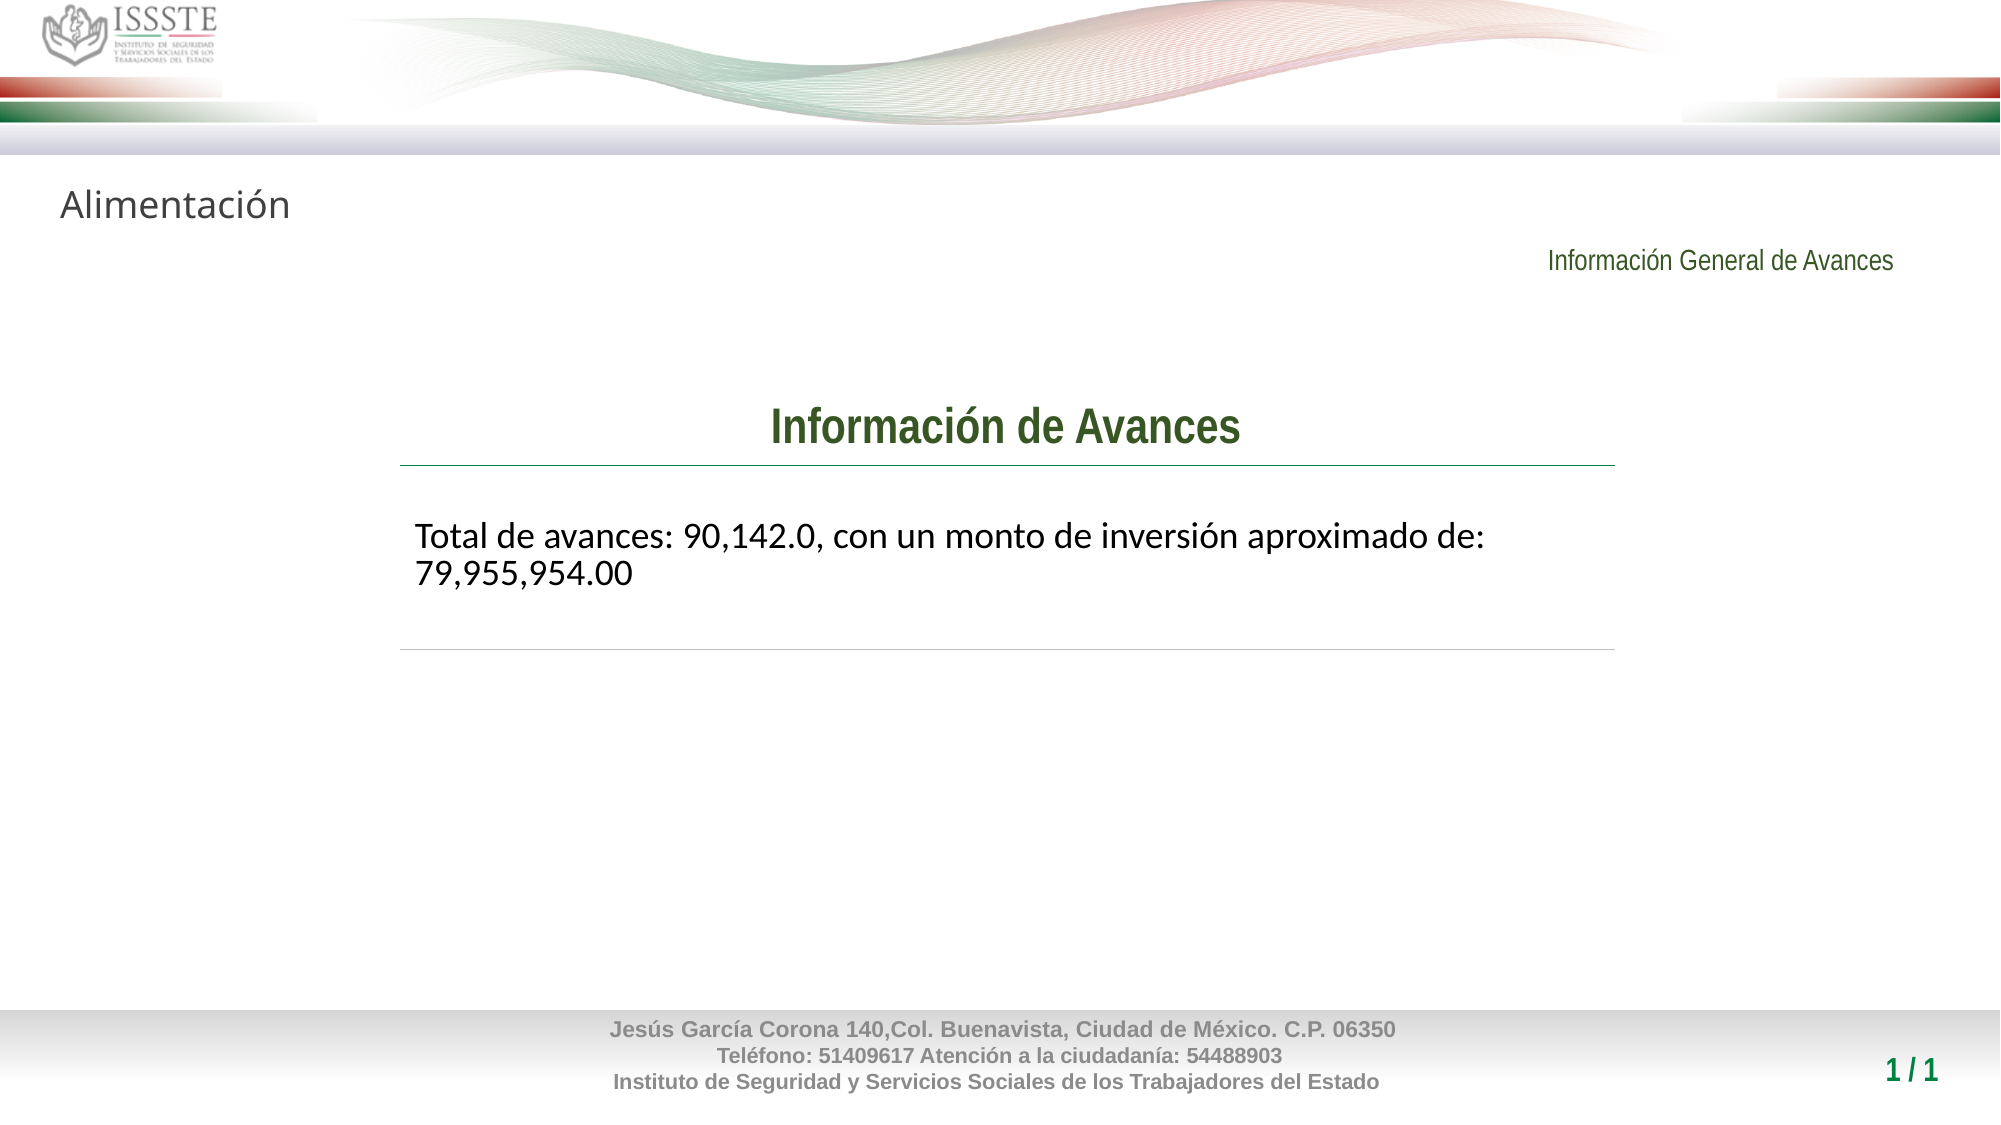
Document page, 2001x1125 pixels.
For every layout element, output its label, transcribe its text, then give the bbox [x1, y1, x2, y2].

text_box 1 / 1 [1764, 1040, 1954, 1095]
text_box Alimentación [45, 173, 1004, 234]
picture [0, 1010, 2000, 1125]
text_box Información General de Avances [1003, 184, 1910, 328]
picture [0, 0, 2000, 155]
table_cell Total de avances: 90,142.0, con un monto de inversión aproximado de: 79,955,954.00 [400, 466, 1610, 649]
table_header Información de Avances [400, 389, 1610, 465]
